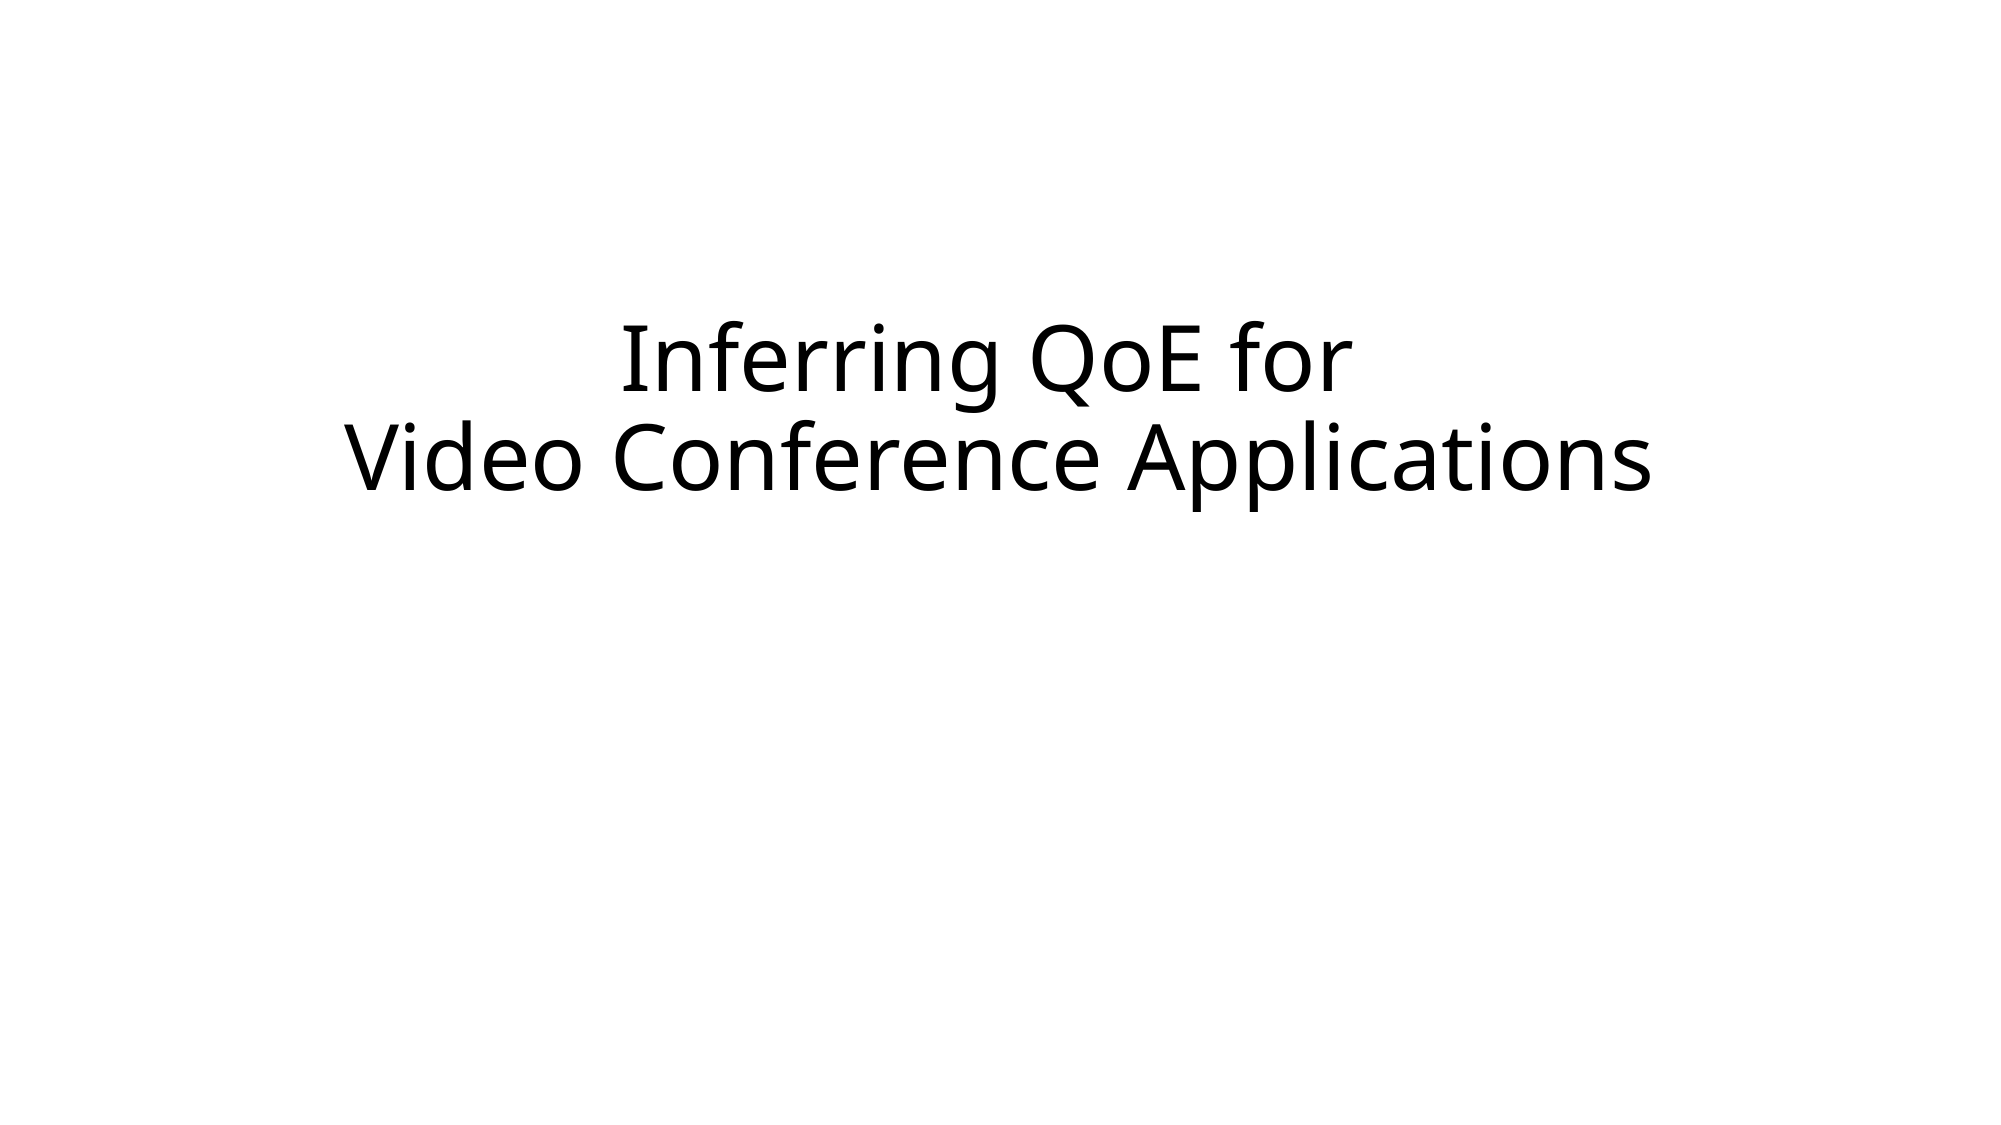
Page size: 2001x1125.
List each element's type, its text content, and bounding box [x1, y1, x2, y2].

title Inferring QoE for Video Conference Applications [137, 302, 1863, 521]
